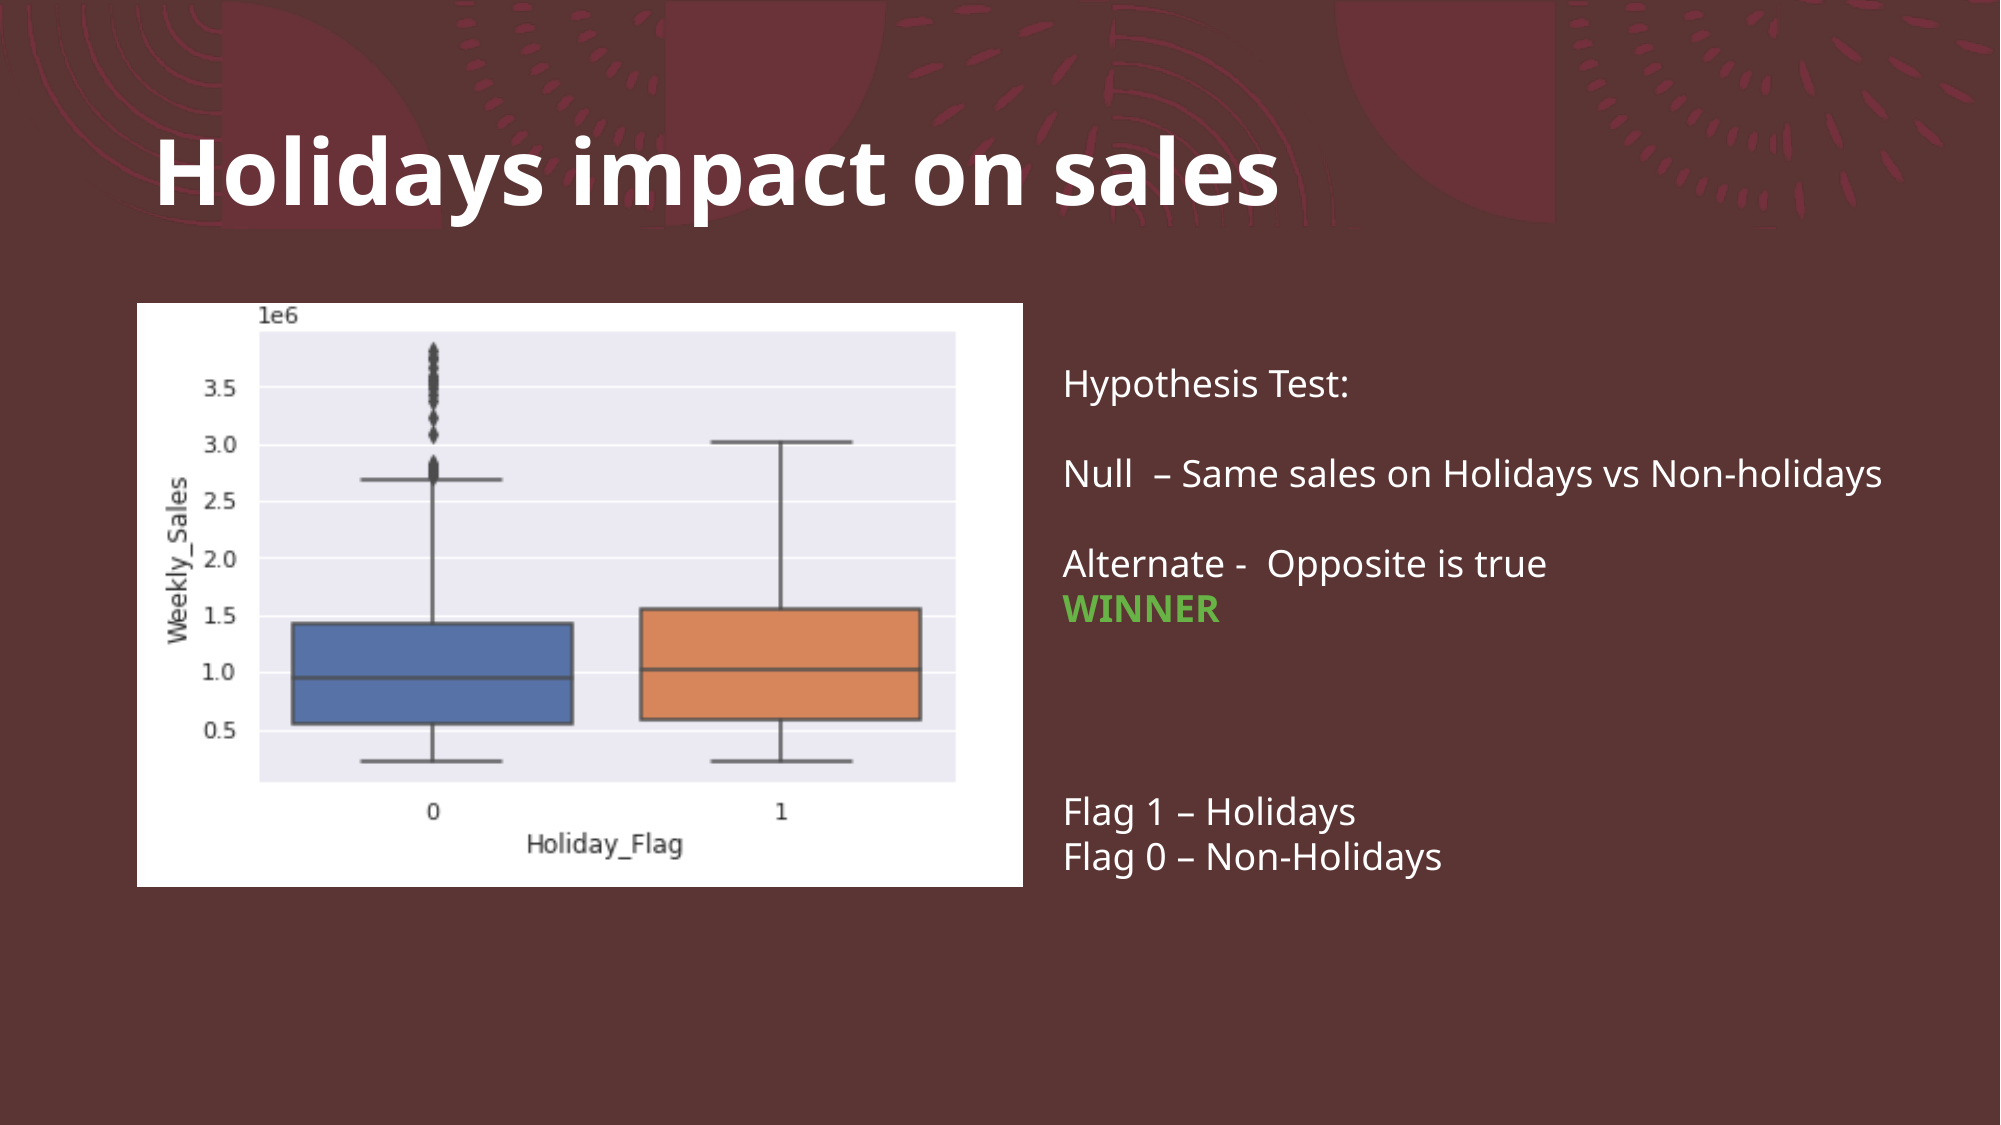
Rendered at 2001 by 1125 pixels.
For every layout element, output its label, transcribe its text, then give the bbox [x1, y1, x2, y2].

text_box Hypothesis Test: Null – Same sales on Holidays vs Non-holidays Alternate - Opposite is true WINNER [1047, 353, 1913, 638]
picture [137, 303, 1023, 888]
title Holidays impact on sales [137, 60, 1863, 278]
text_box Flag 1 – Holidays Flag 0 – Non-Holidays [1047, 735, 1535, 886]
